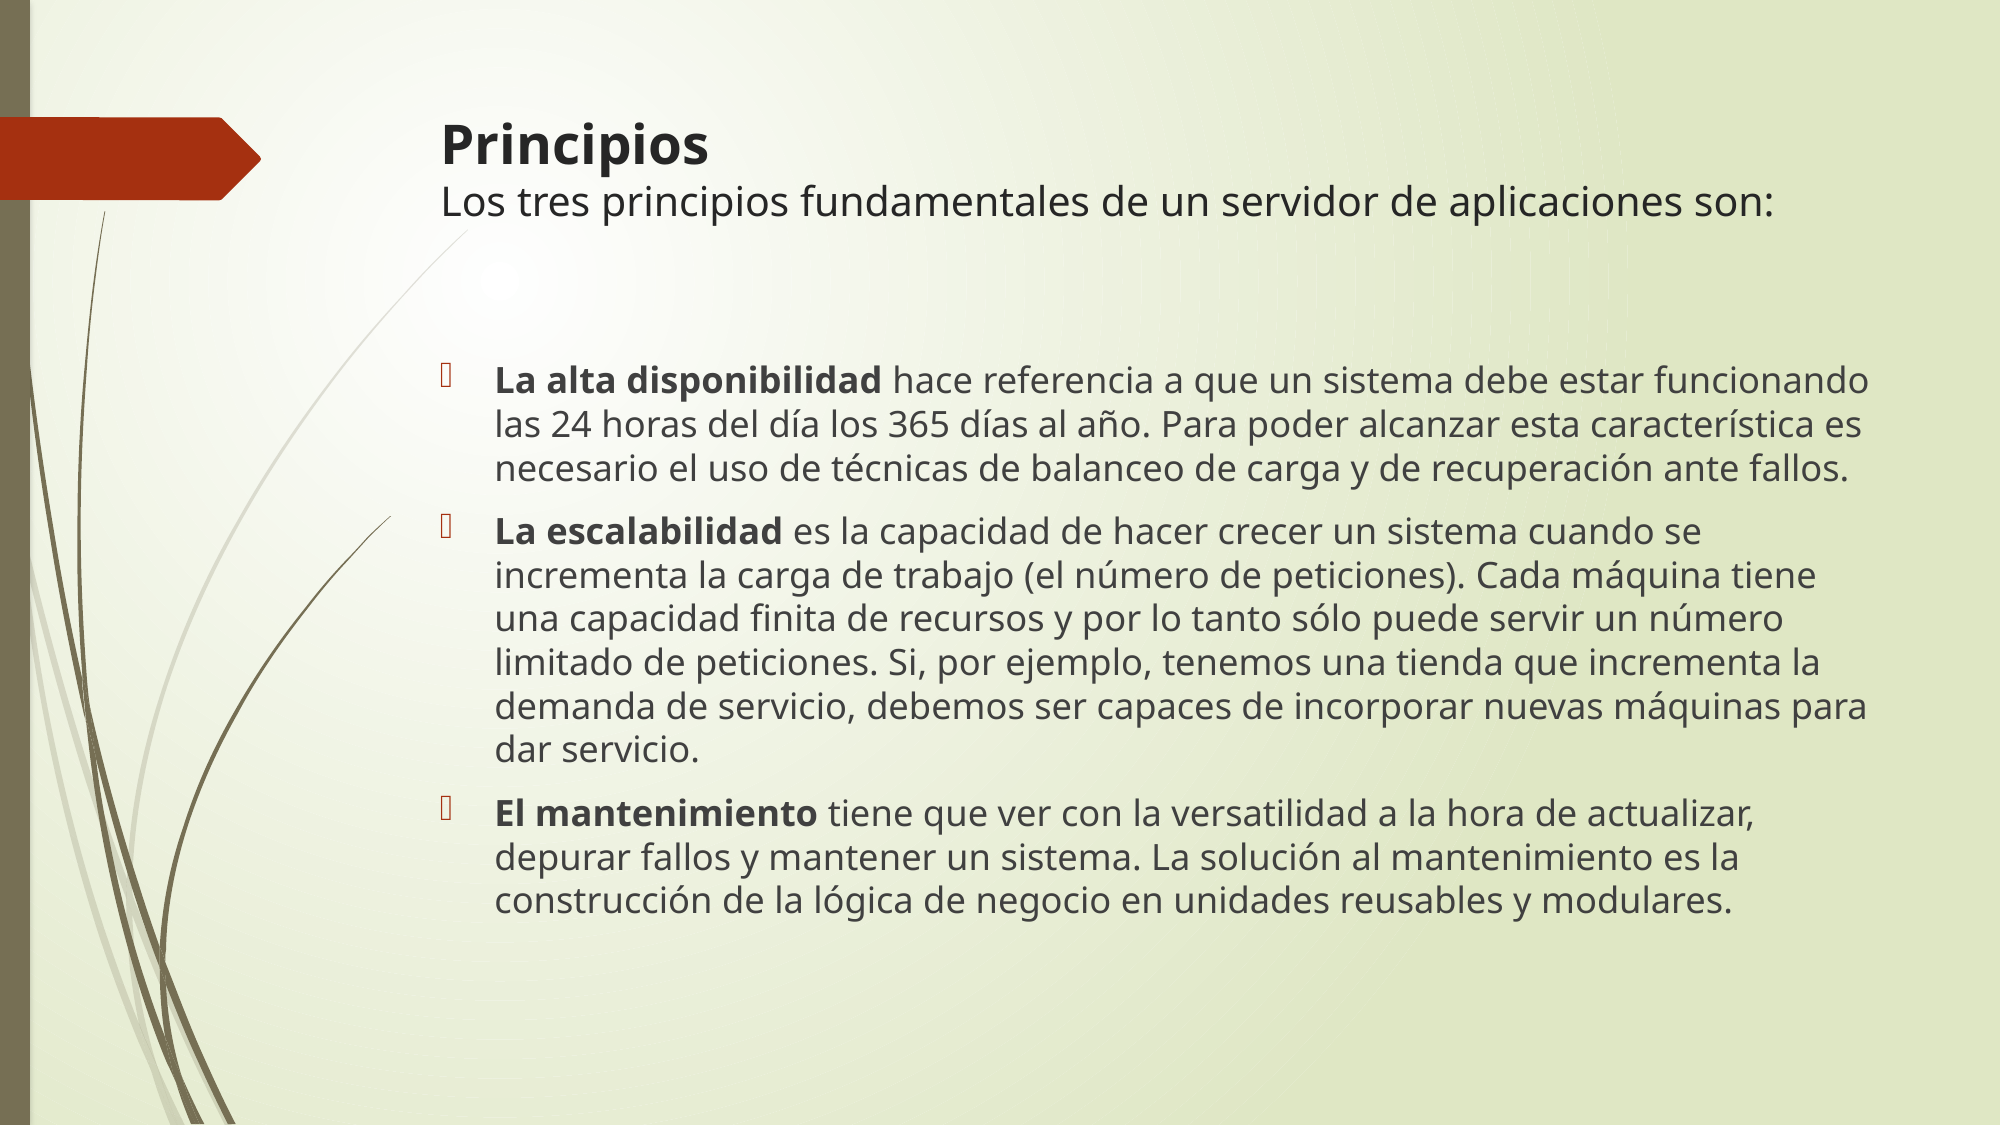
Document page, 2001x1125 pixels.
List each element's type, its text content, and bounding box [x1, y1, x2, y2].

title Principios Los tres principios fundamentales de un servidor de aplicaciones son: [425, 102, 1888, 313]
list La alta disponibilidad hace referencia a que un sistema debe estar funcionando las 24 horas del día los 365 días al año. Para poder alcanzar esta característica es necesario el uso de técnicas de balanceo de carga y de recuperación ante fallos. La escalabilidad es la capacidad de hacer crecer un sistema cuando se incrementa la carga de trabajo (el número de peticiones). Cada máquina tiene una capacidad finita de recursos y por lo tanto sólo puede servir un número limitado de peticiones. Si, por ejemplo, tenemos una tienda que incrementa la demanda de servicio, debemos ser capaces de incorporar nuevas máquinas para dar servicio. El mantenimiento tiene que ver con la versatilidad a la hora de actualizar, depurar fallos y mantener un sistema. La solución al mantenimiento es la construcción de la lógica de negocio en unidades reusables y modulares. [424, 350, 1888, 970]
